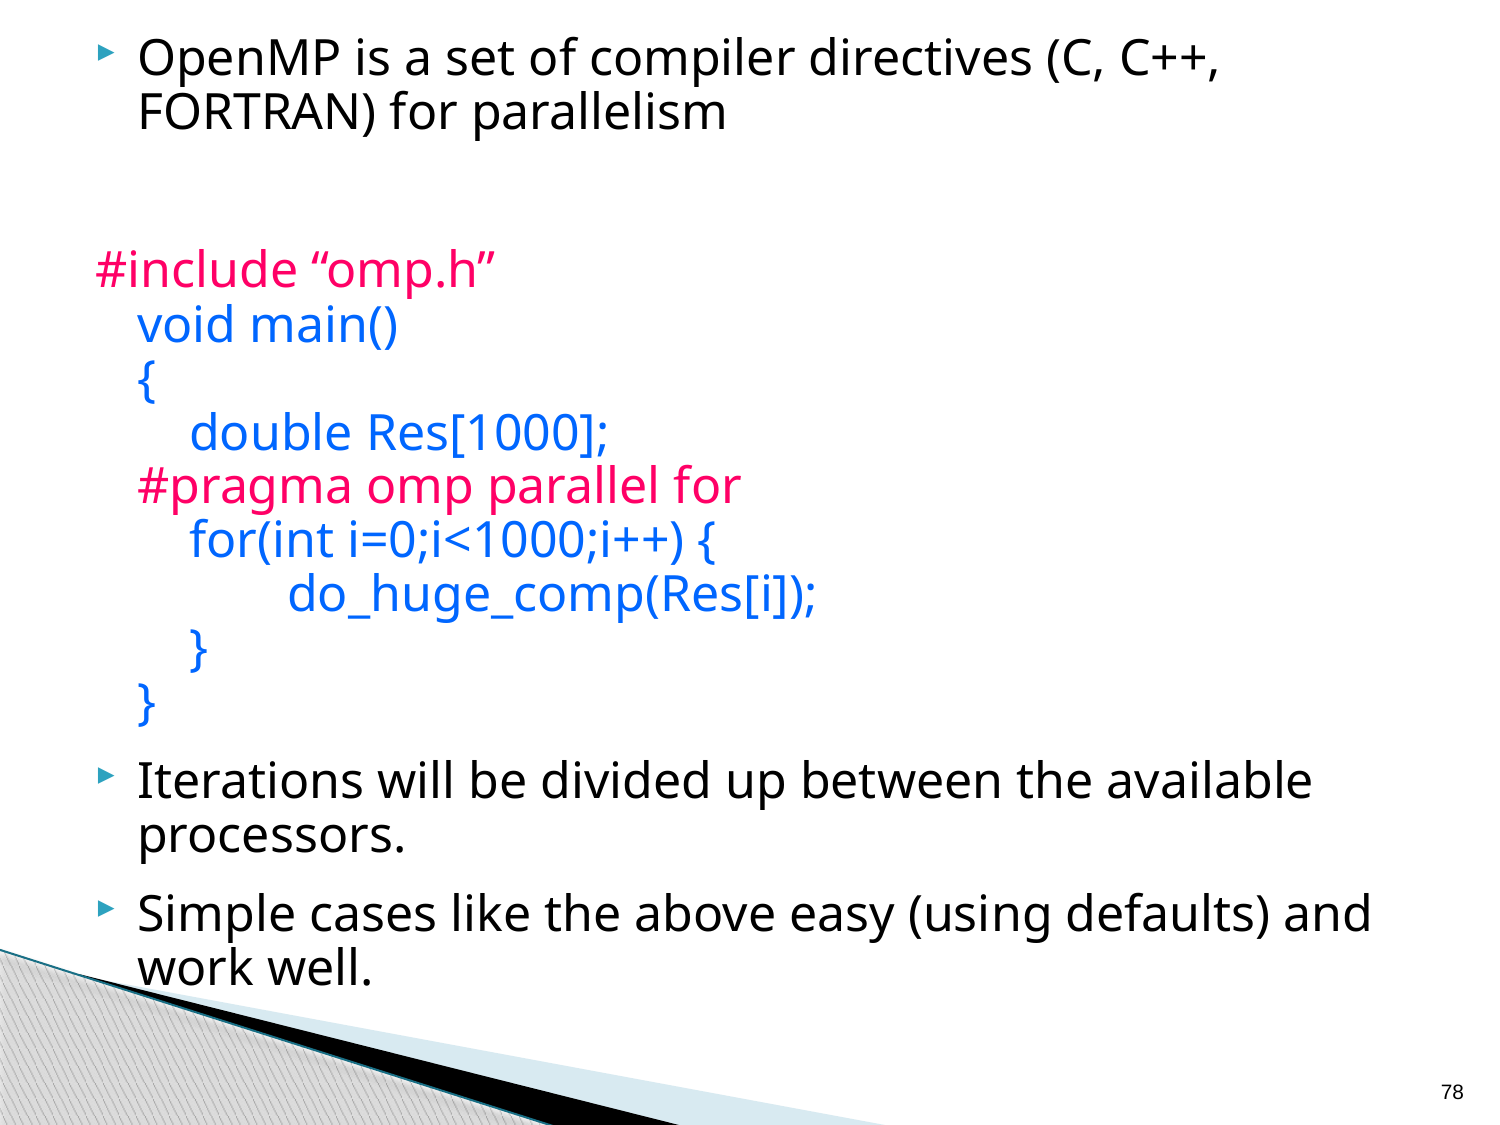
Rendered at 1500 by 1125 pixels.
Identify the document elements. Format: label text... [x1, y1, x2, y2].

list OpenMP is a set of compiler directives (C, C++, FORTRAN) for parallelism #include “omp.h” void main() { double Res[1000]; #pragma omp parallel for for(int i=0;i<1000;i++) { do_huge_comp(Res[i]); } } Iterations will be divided up between the available processors. Simple cases like the above easy (using defaults) and work well. [62, 24, 1413, 1038]
slide_number 78 [1418, 1051, 1479, 1112]
